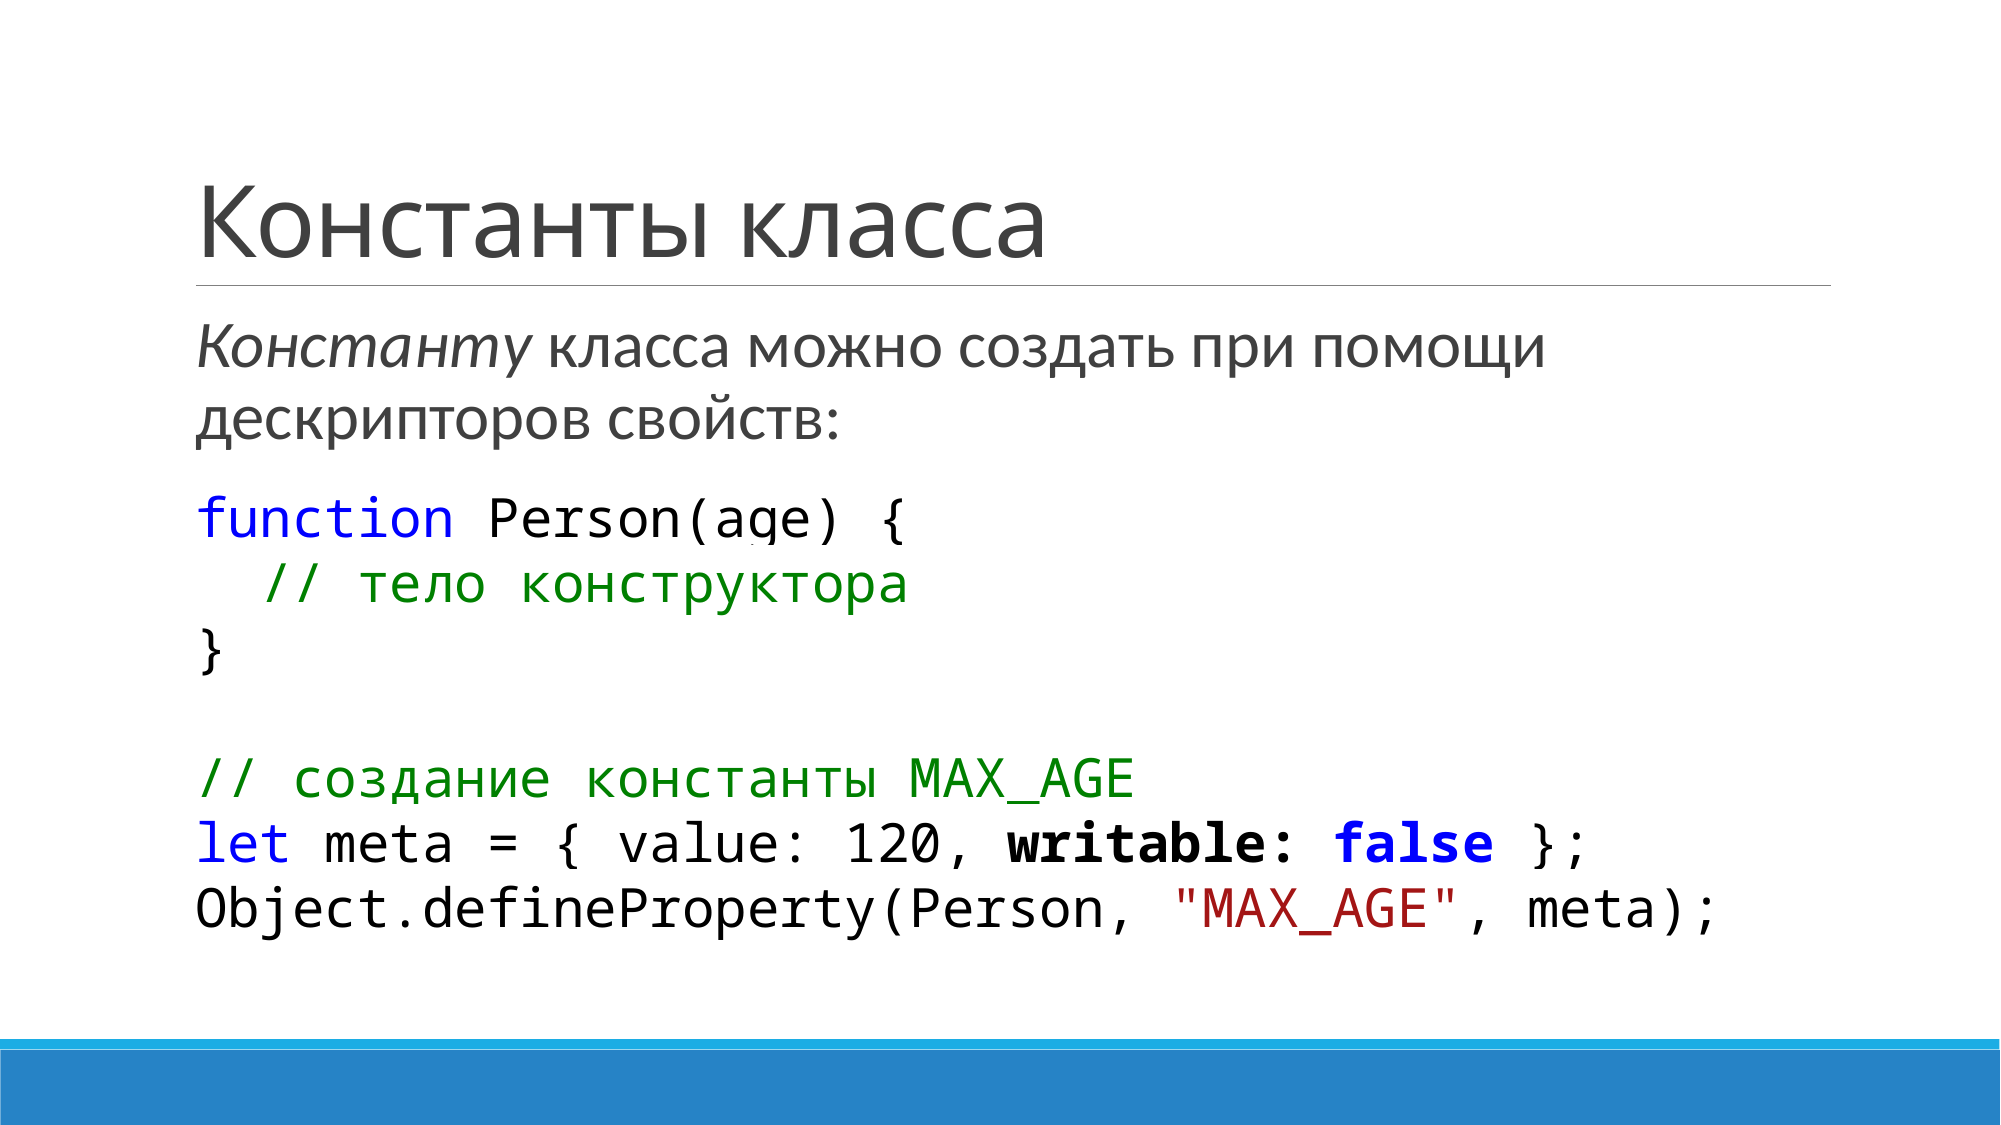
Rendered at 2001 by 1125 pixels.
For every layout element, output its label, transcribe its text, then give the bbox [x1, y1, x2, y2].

title Константы класса [180, 47, 1830, 285]
list Константу класса можно создать при помощи дескрипторов свойств: function Person(age) { // тело конструктора } // создание константы MAX_AGE let meta = { value: 120, writable: false }; Object.defineProperty(Person, "MAX_AGE", meta); [180, 302, 1854, 1020]
